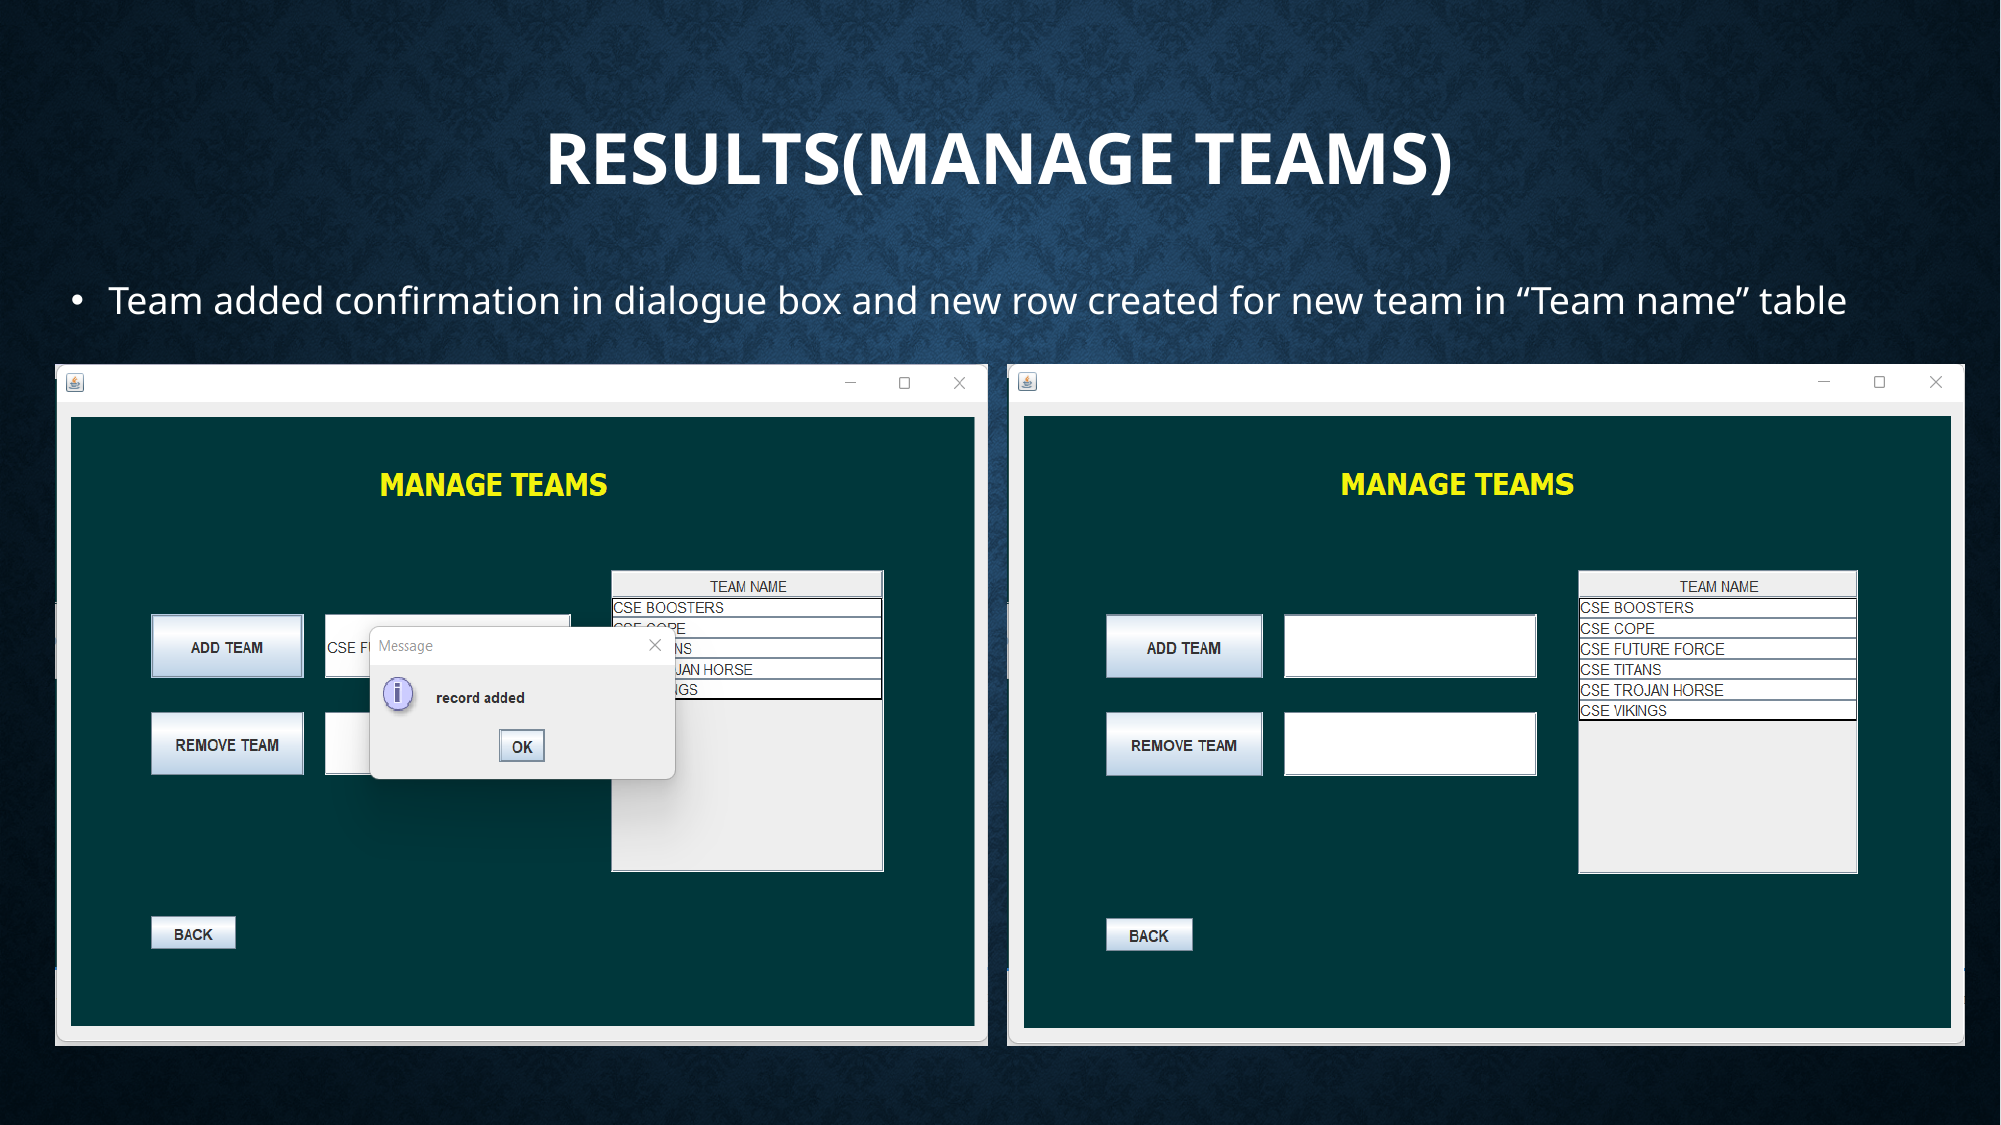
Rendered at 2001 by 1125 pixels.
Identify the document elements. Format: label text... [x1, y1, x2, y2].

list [55, 363, 988, 1046]
title Results(Manage teams) [149, 79, 1849, 244]
text_box Team added confirmation in dialogue box and new row created for new team in “Team name” table [55, 260, 1956, 349]
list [1006, 363, 1965, 1046]
